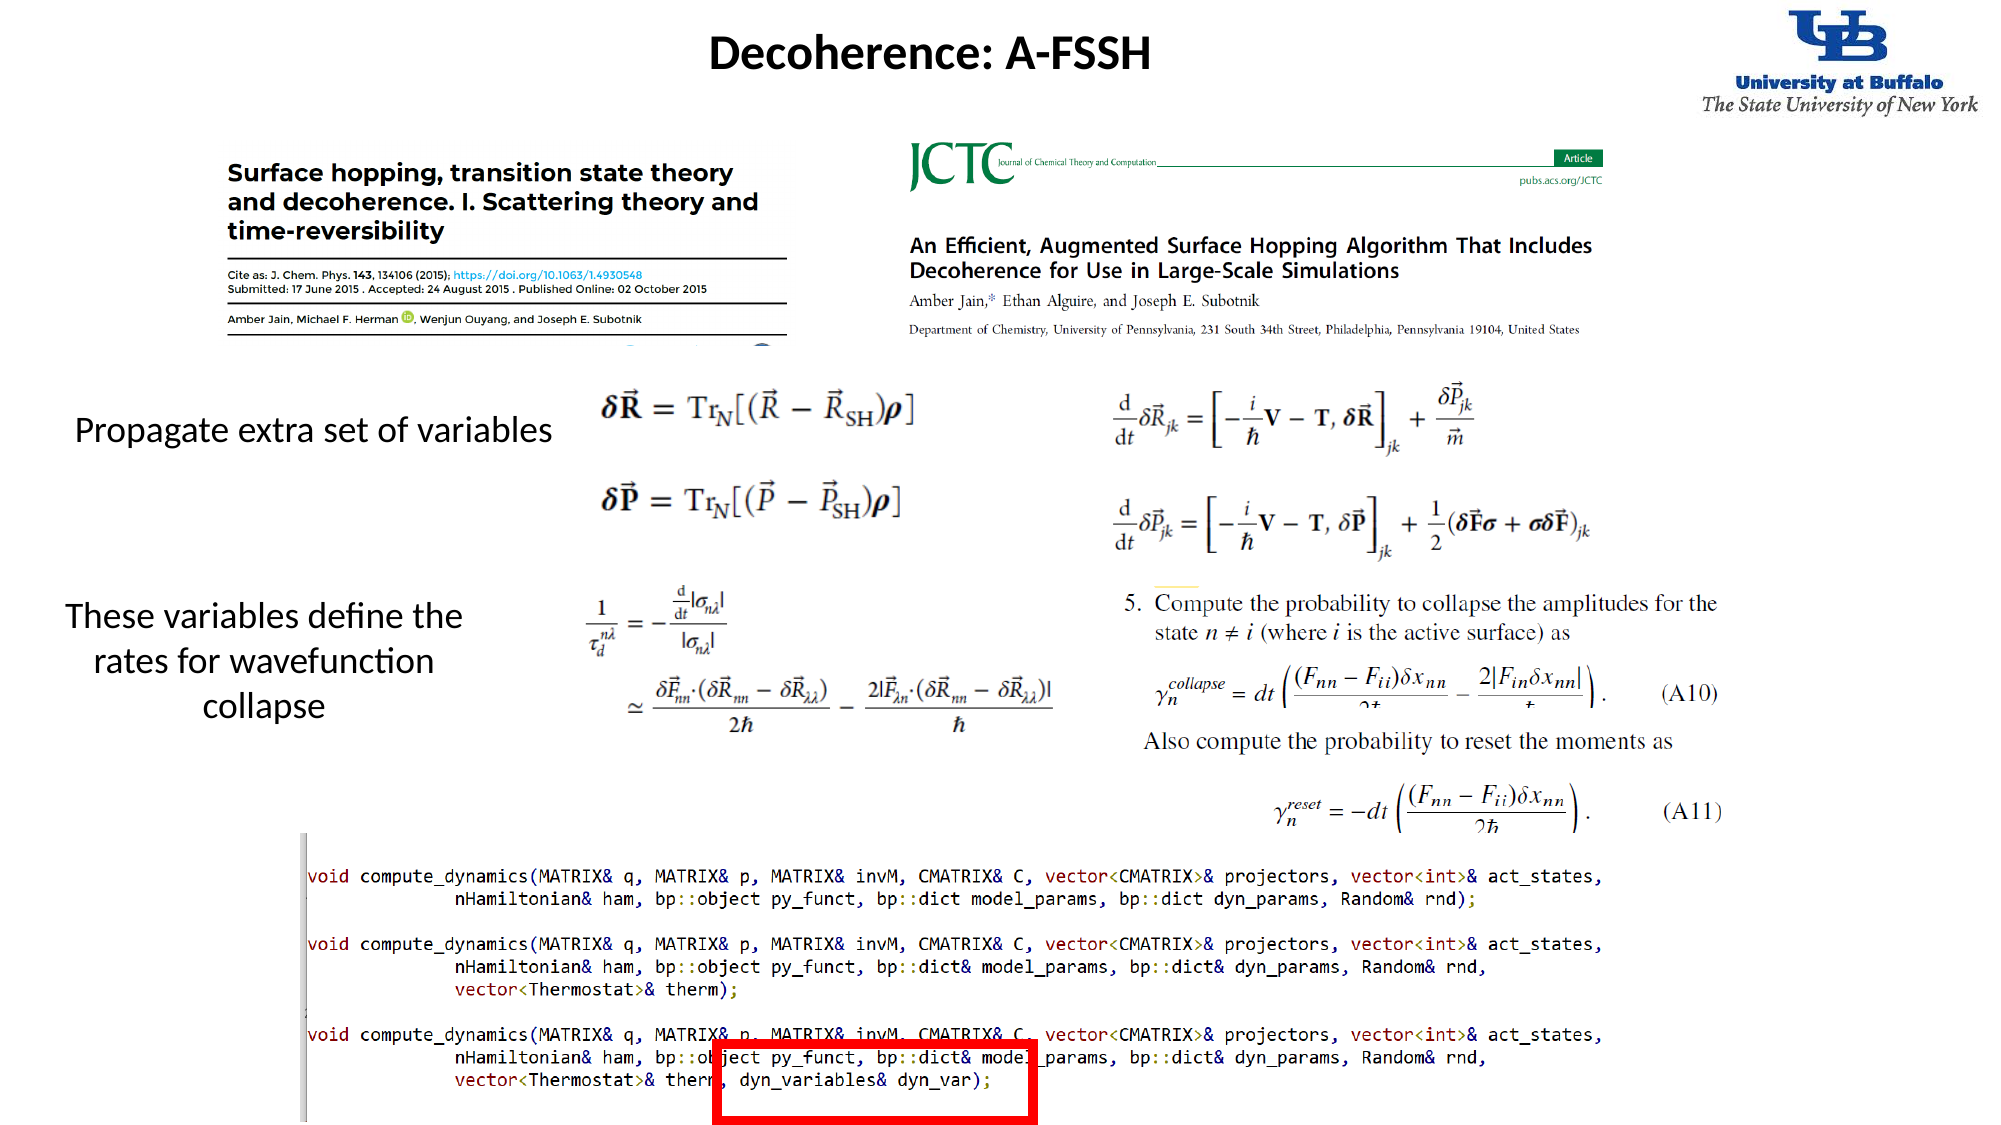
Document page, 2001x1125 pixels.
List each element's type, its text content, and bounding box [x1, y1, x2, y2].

picture [1674, 0, 2000, 130]
picture [881, 135, 1641, 350]
picture [217, 140, 796, 346]
picture [571, 585, 1070, 746]
text_box These variables define the rates for wavefunction collapse [46, 583, 483, 734]
picture [571, 370, 959, 539]
text_box Decoherence: A-FSSH [693, 12, 1167, 88]
picture [300, 586, 1750, 1122]
text_box Propagate extra set of variables [60, 397, 569, 457]
picture [1094, 373, 1619, 562]
